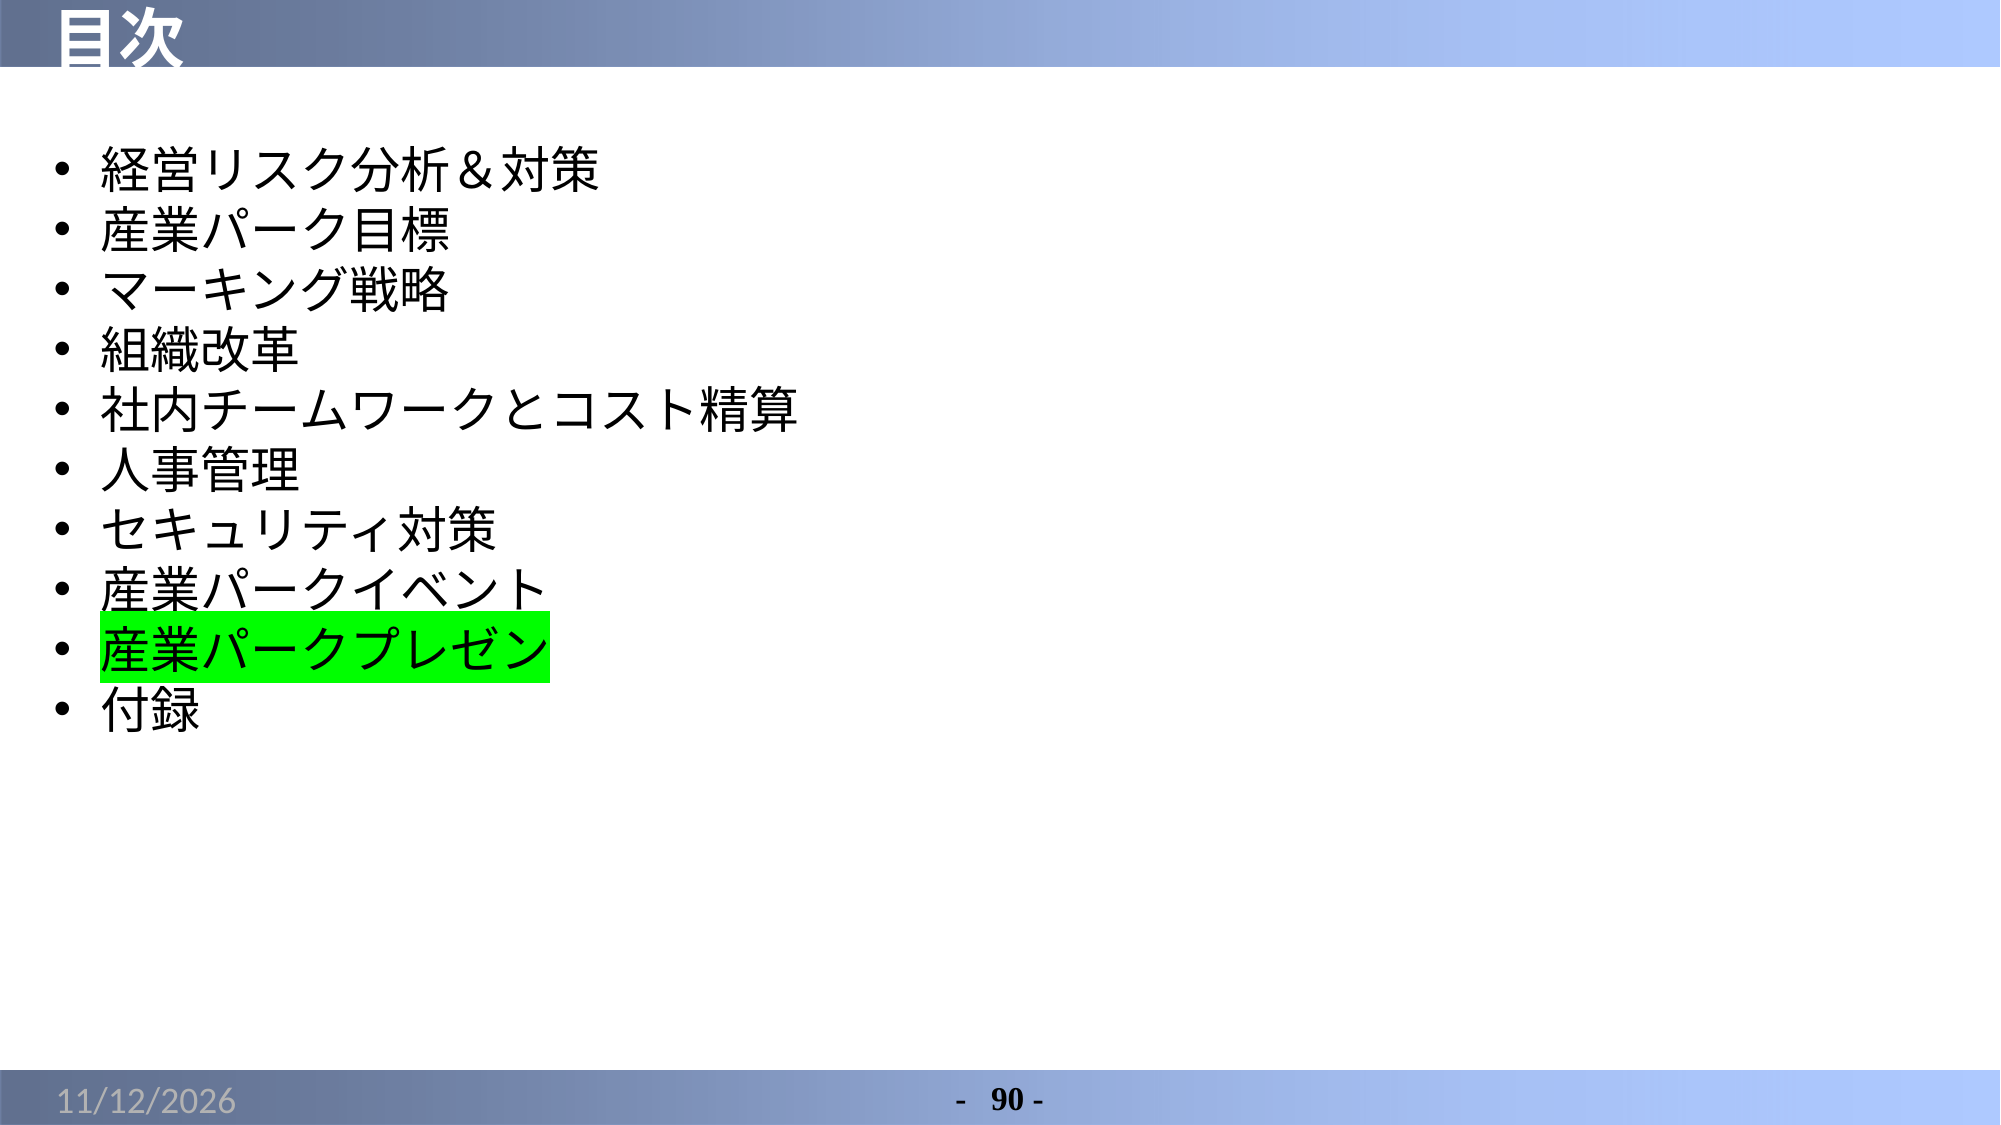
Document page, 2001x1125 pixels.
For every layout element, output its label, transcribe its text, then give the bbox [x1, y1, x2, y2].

list 経営リスク分析＆対策 産業パーク目標 マーキング戦略 組織改革 社内チームワークとコスト精算 人事管理 セキュリティ対策 産業パークイベント 産業パークプレゼン 付録 [53, 138, 1947, 805]
title 目次 [52, 0, 1946, 71]
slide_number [55, 1076, 516, 1122]
slide_number - 90 - [934, 1078, 1063, 1117]
